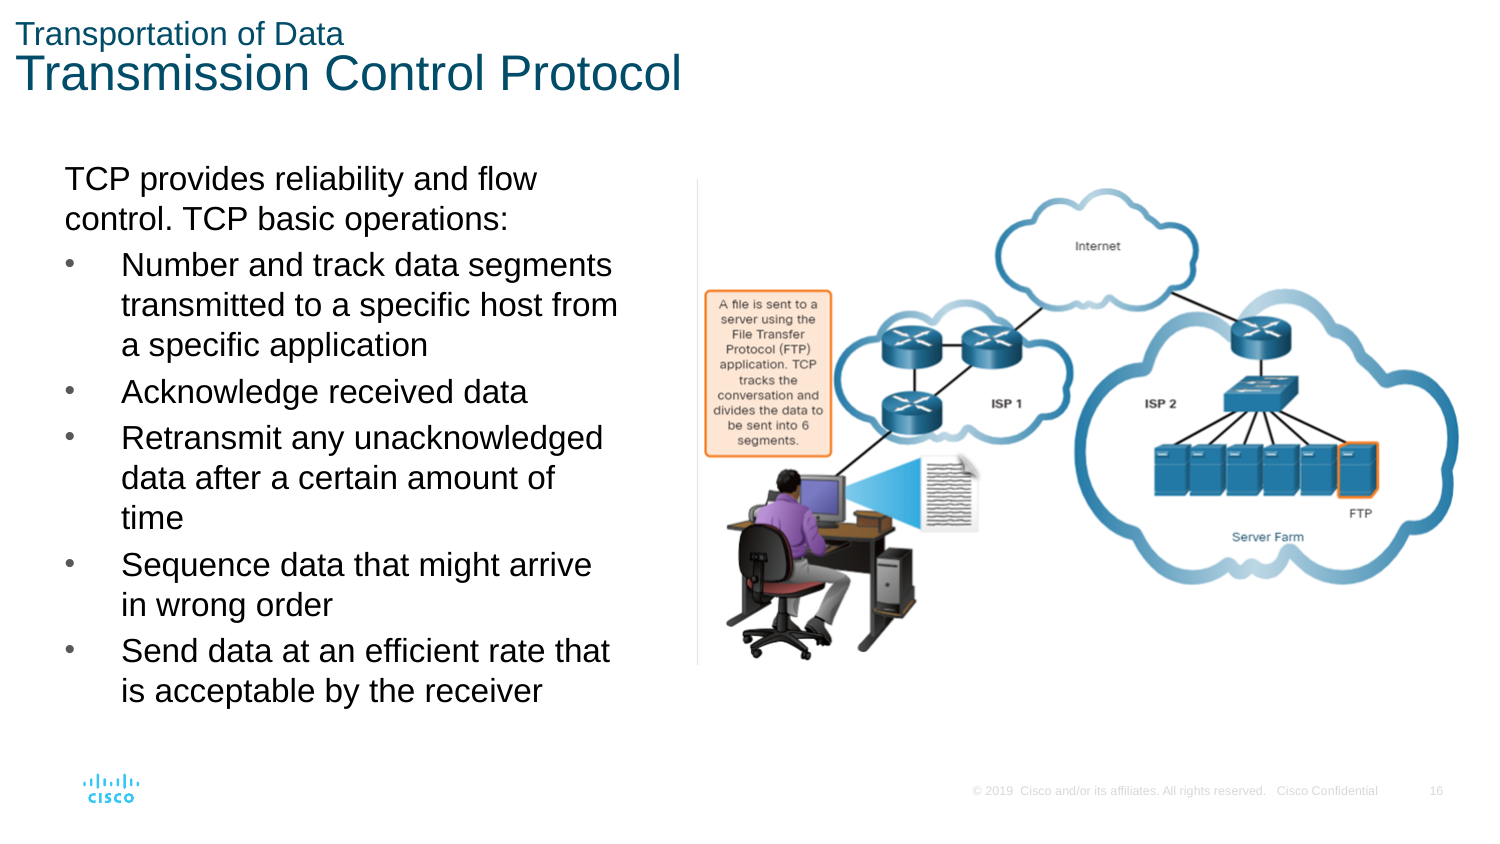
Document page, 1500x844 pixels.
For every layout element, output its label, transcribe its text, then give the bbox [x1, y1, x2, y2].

list TCP provides reliability and flow control. TCP basic operations: Number and track data segments transmitted to a specific host from a specific application Acknowledge received data Retransmit any unacknowledged data after a certain amount of time Sequence data that might arrive in wrong order Send data at an efficient rate that is acceptable by the receiver [49, 149, 643, 744]
title Transportation of Data Transmission Control Protocol [0, 0, 1369, 121]
picture [695, 179, 1480, 665]
